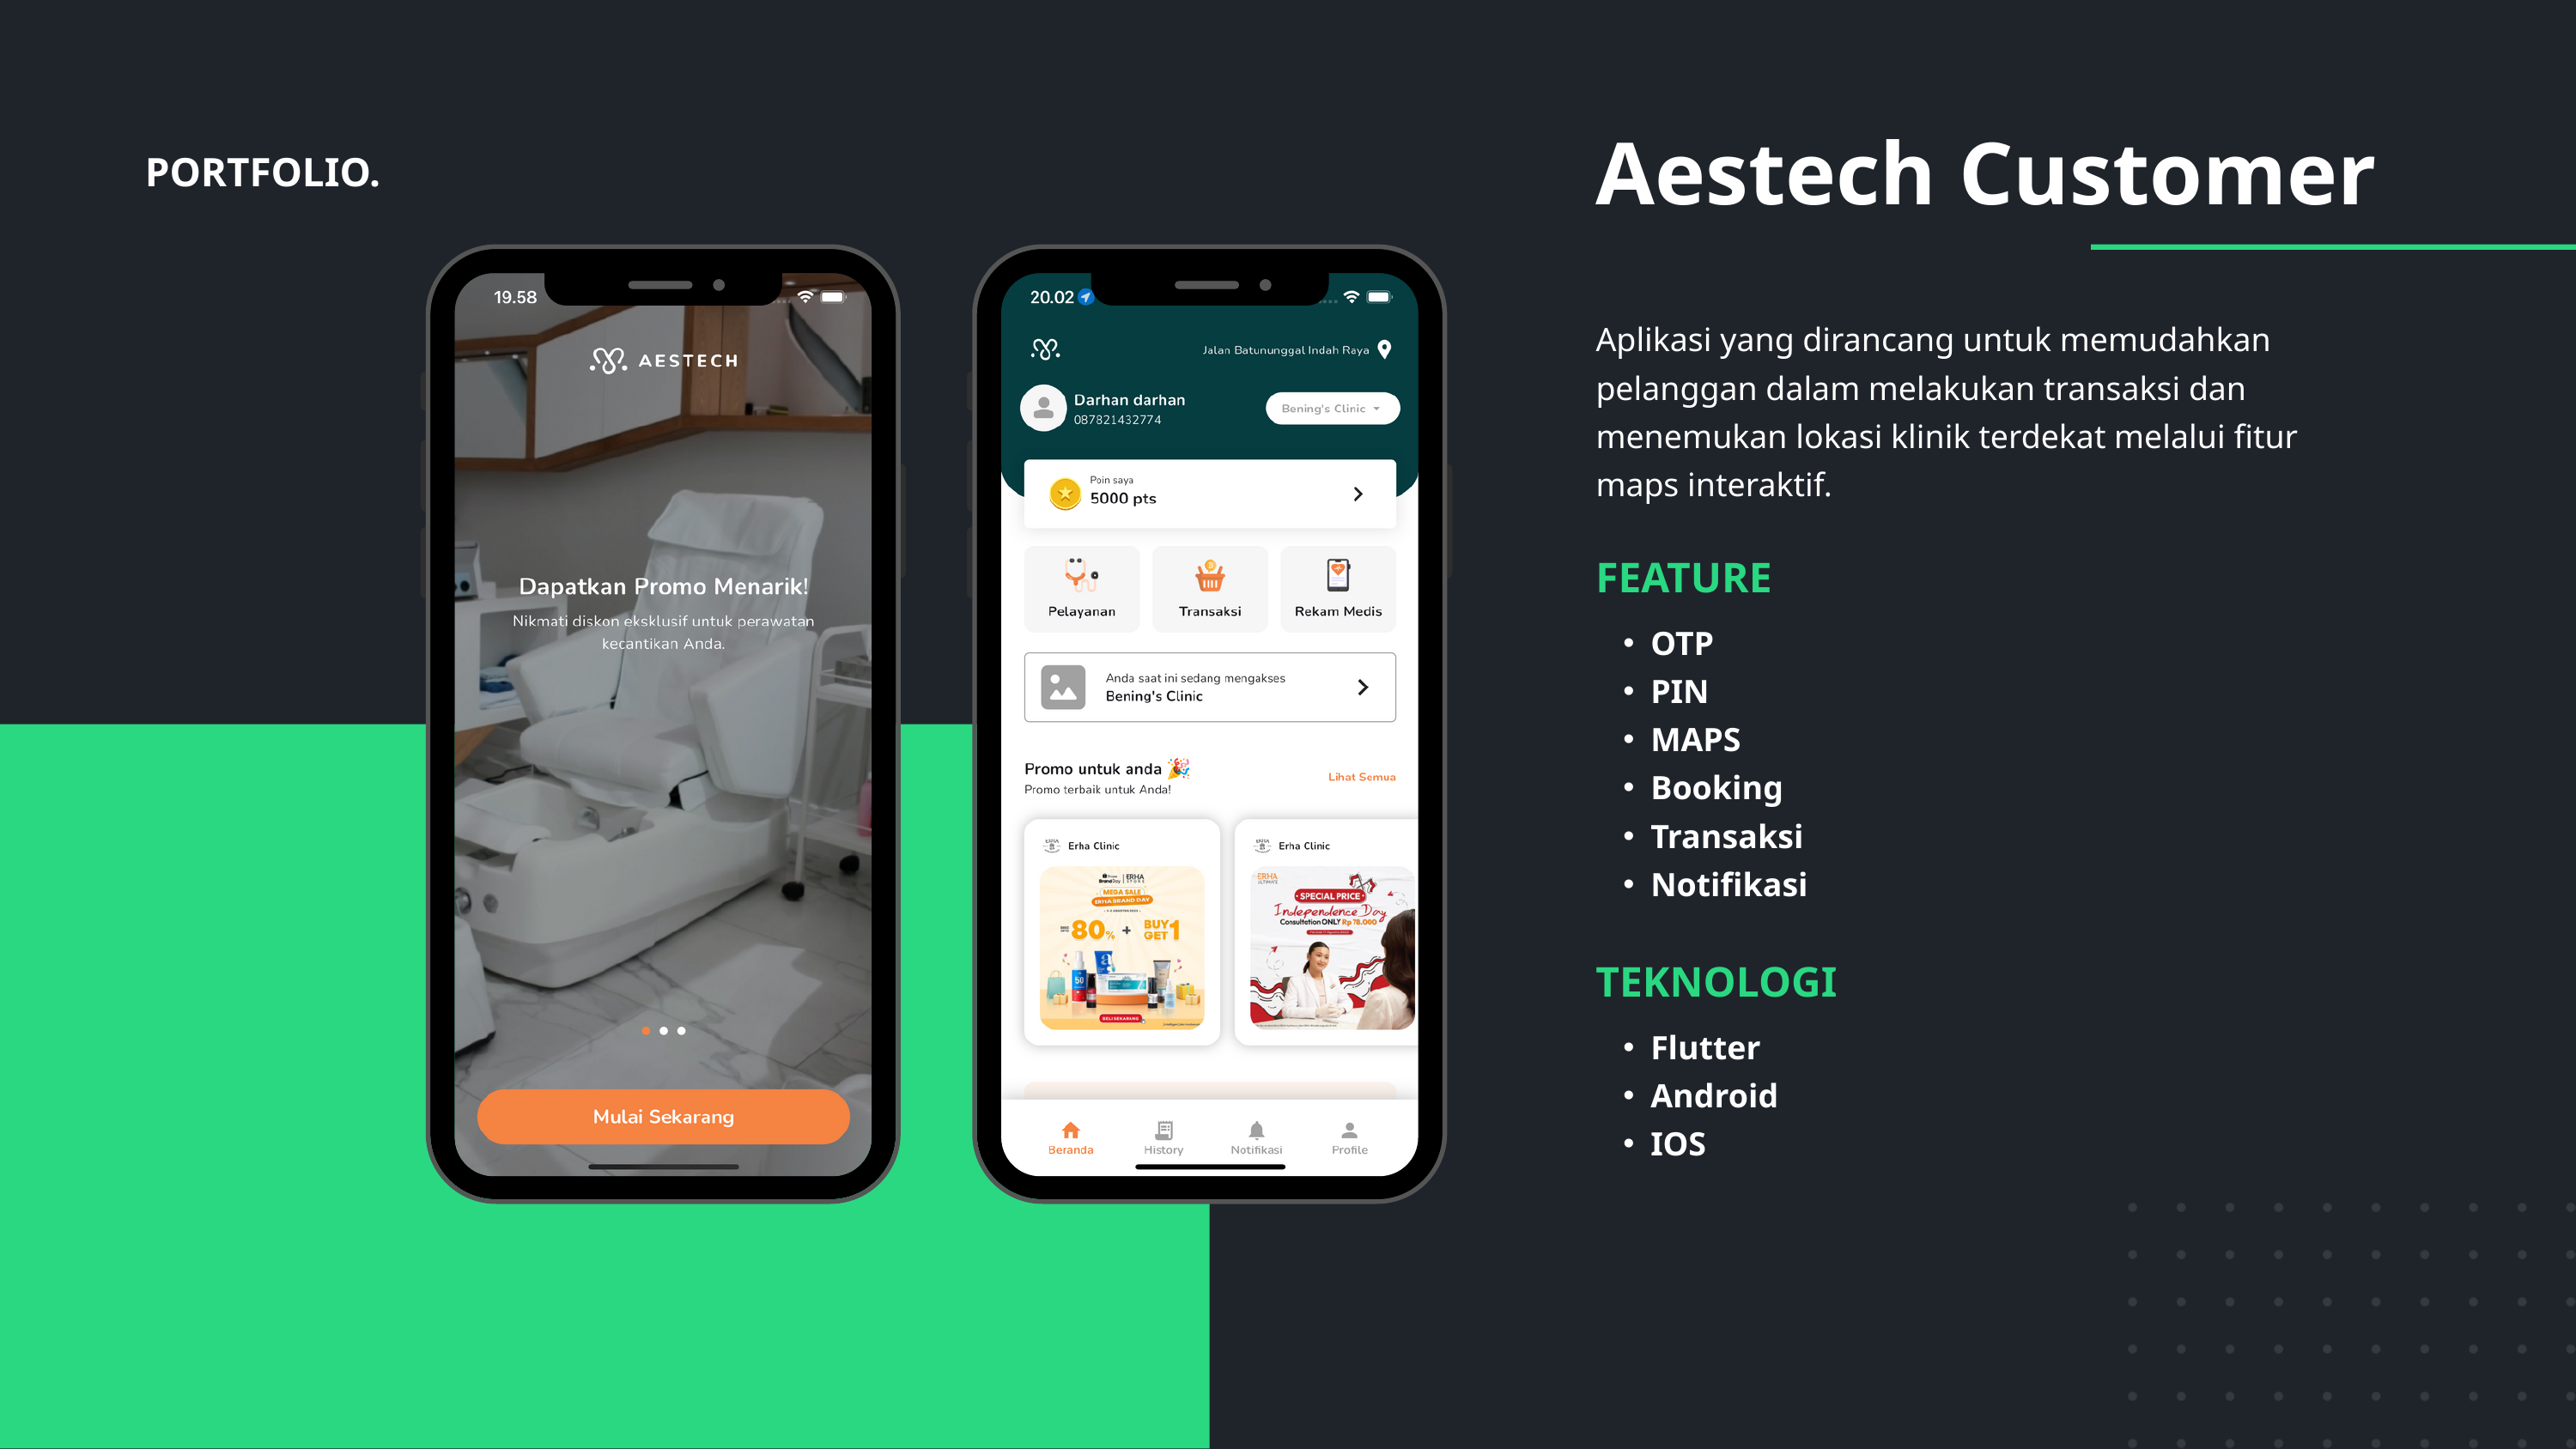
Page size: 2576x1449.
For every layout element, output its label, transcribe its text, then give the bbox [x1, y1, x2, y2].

text_box [0, 724, 1210, 1449]
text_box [1595, 548, 2355, 900]
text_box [420, 244, 907, 1204]
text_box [966, 244, 1453, 1204]
text_box Aestech Customer [1595, 126, 2432, 221]
text_box [2128, 1203, 2576, 1449]
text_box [1595, 952, 2355, 1160]
text_box Aplikasi yang dirancang untuk memudahkan pelanggan dalam melakukan transaksi dan menemukan lokasi klinik terdekat melalui fitur maps interaktif. [1595, 309, 2355, 504]
text_box PORTFOLIO. [144, 139, 664, 195]
